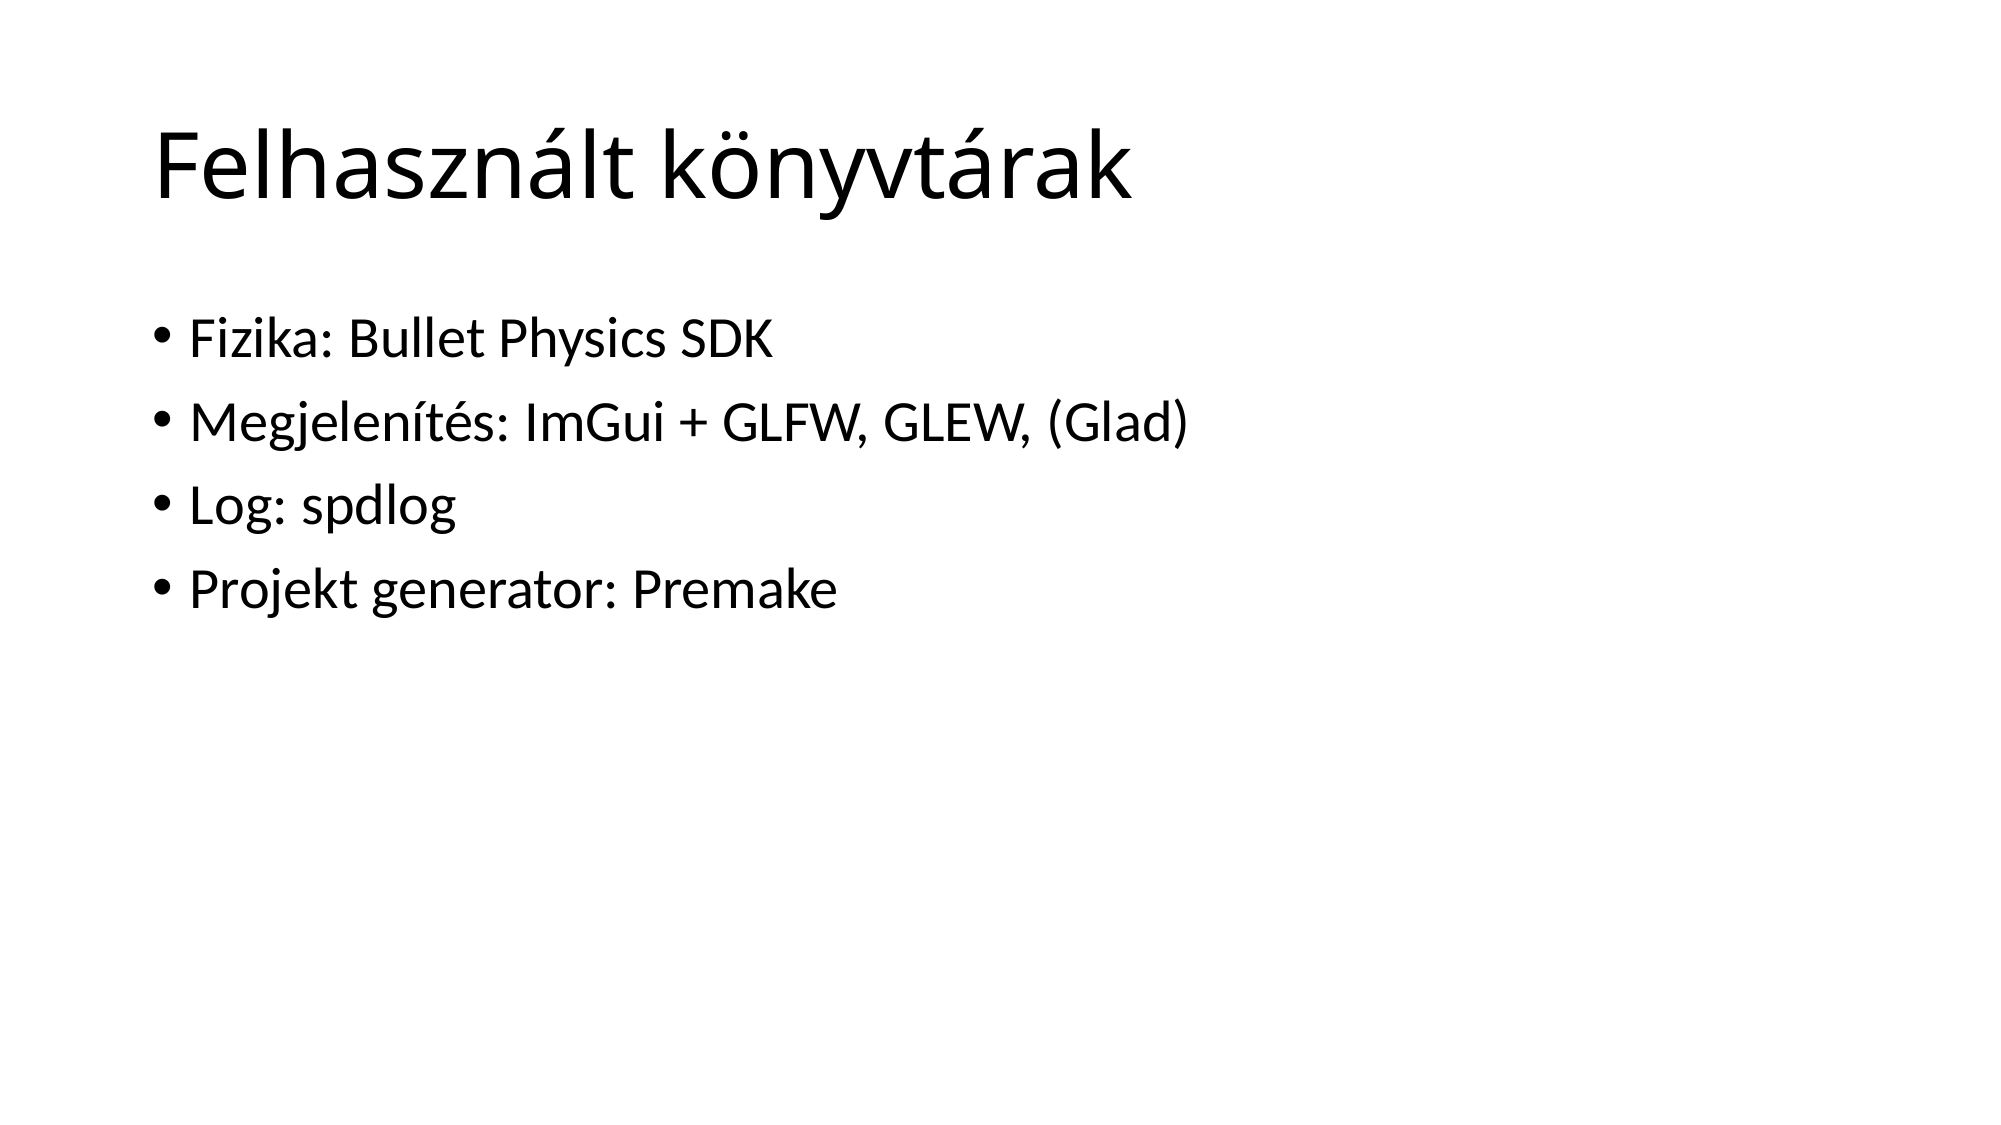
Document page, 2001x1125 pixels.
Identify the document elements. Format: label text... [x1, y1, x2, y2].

list Fizika: Bullet Physics SDK Megjelenítés: ImGui + GLFW, GLEW, (Glad) Log: spdlog Projekt generator: Premake [137, 299, 1863, 1014]
title Felhasznált könyvtárak [137, 59, 1863, 278]
